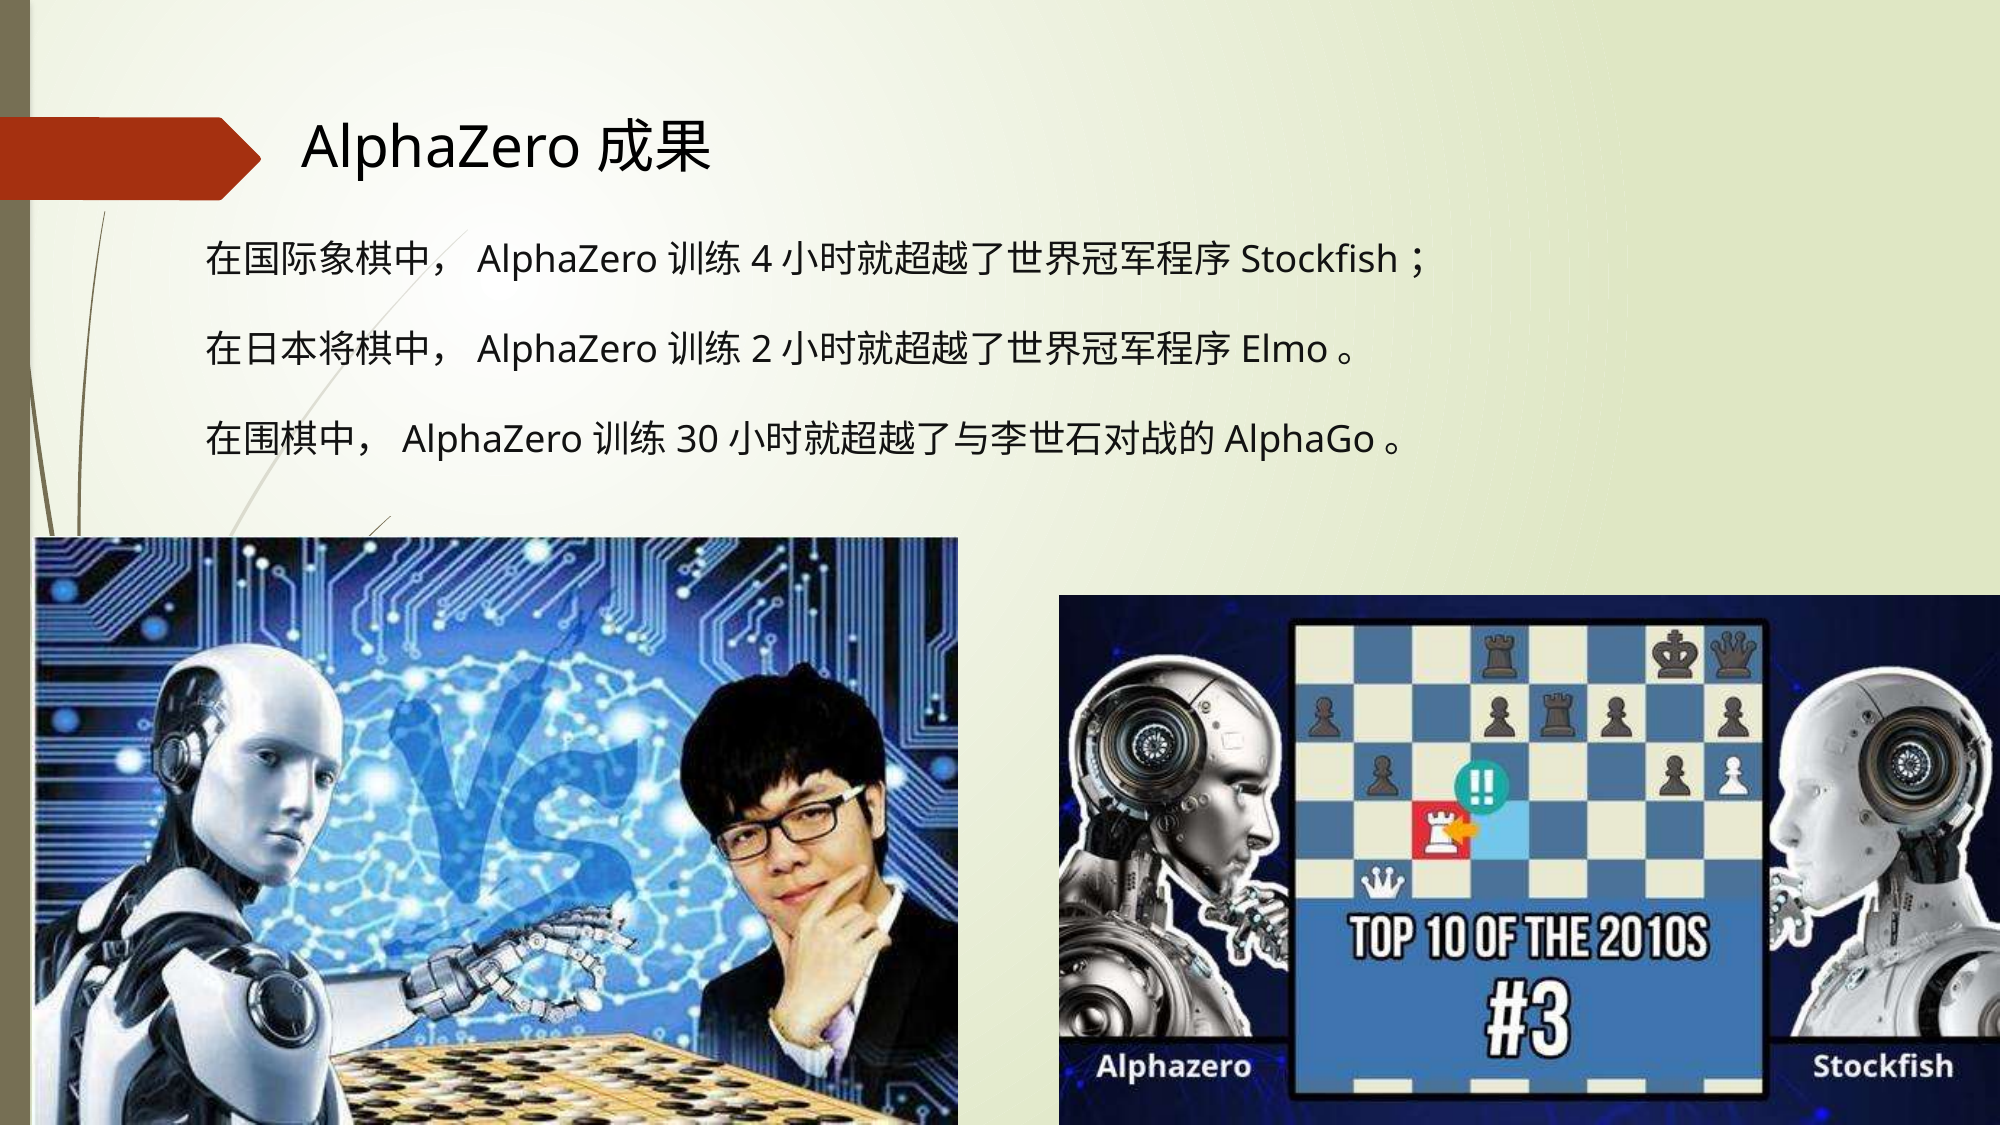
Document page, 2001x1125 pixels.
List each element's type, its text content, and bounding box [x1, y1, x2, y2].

text_box 在国际象棋中，AlphaZero训练4小时就超越了世界冠军程序Stockfish； 在日本将棋中，AlphaZero训练2小时就超越了世界冠军程序Elmo。 在围棋中，AlphaZero训练30小时就超越了与李世石对战的AlphaGo。 [190, 227, 1753, 467]
picture [1059, 595, 2000, 1125]
picture [32, 536, 958, 1125]
text_box AlphaZero成果 [286, 102, 1452, 187]
